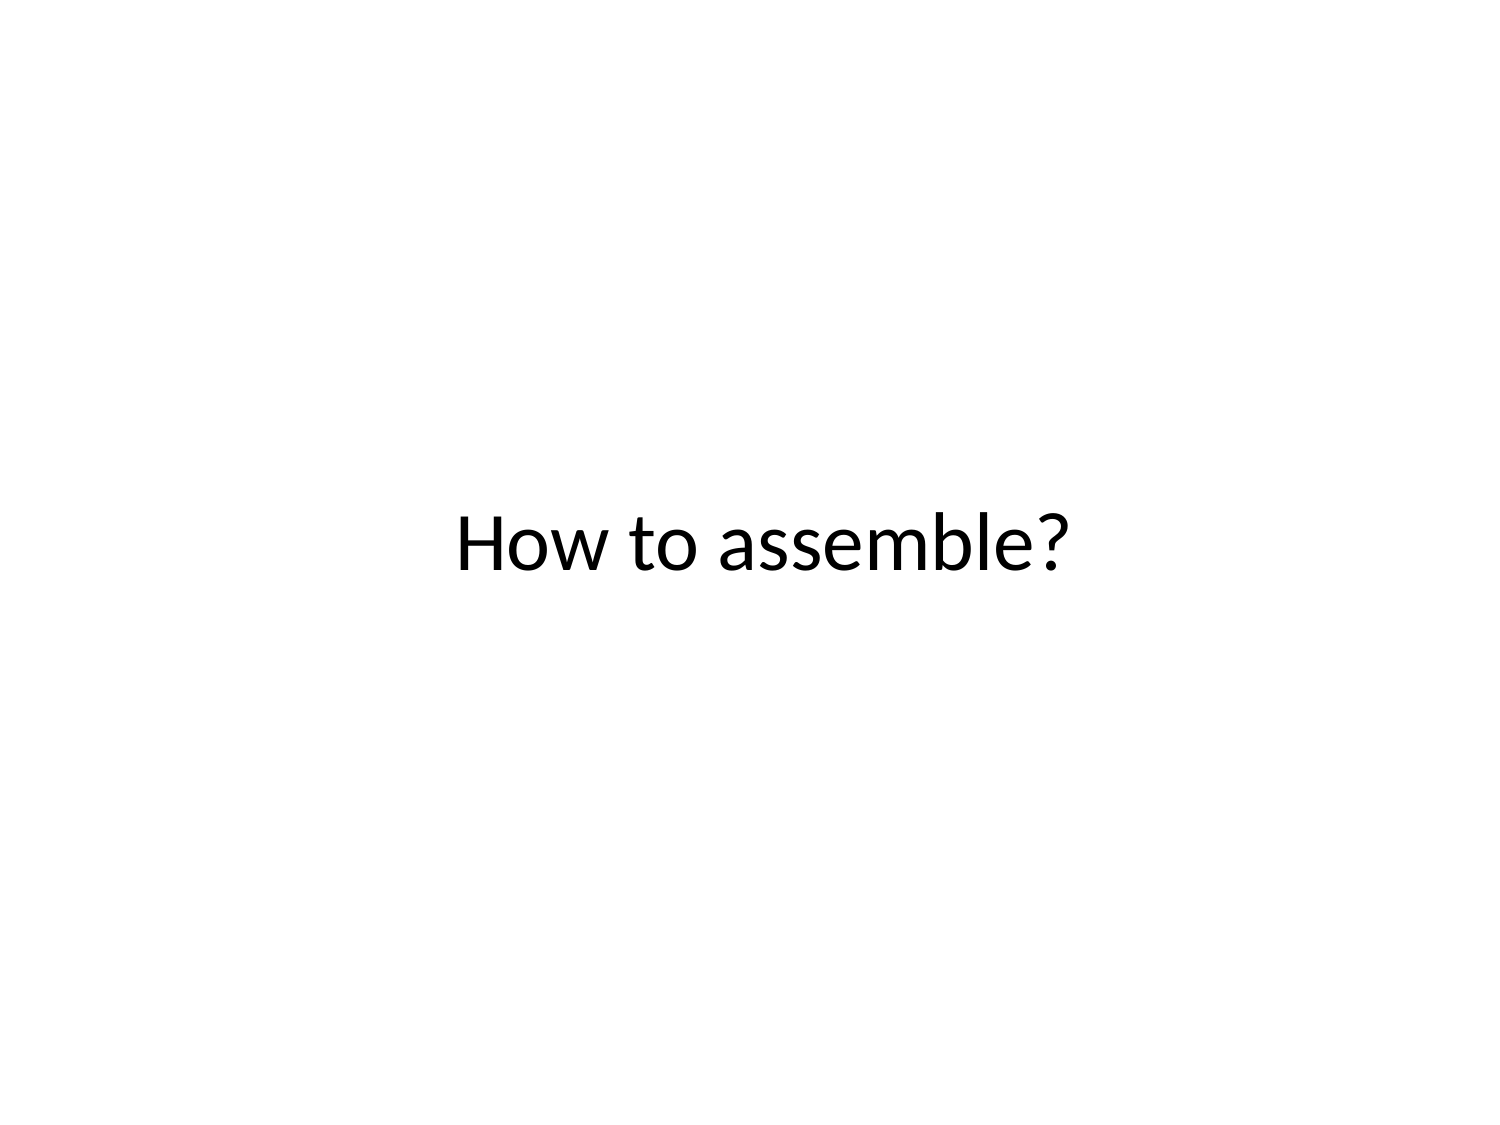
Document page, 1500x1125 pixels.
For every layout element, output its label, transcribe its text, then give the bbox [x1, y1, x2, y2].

text_box How to assemble? [440, 479, 1089, 595]
